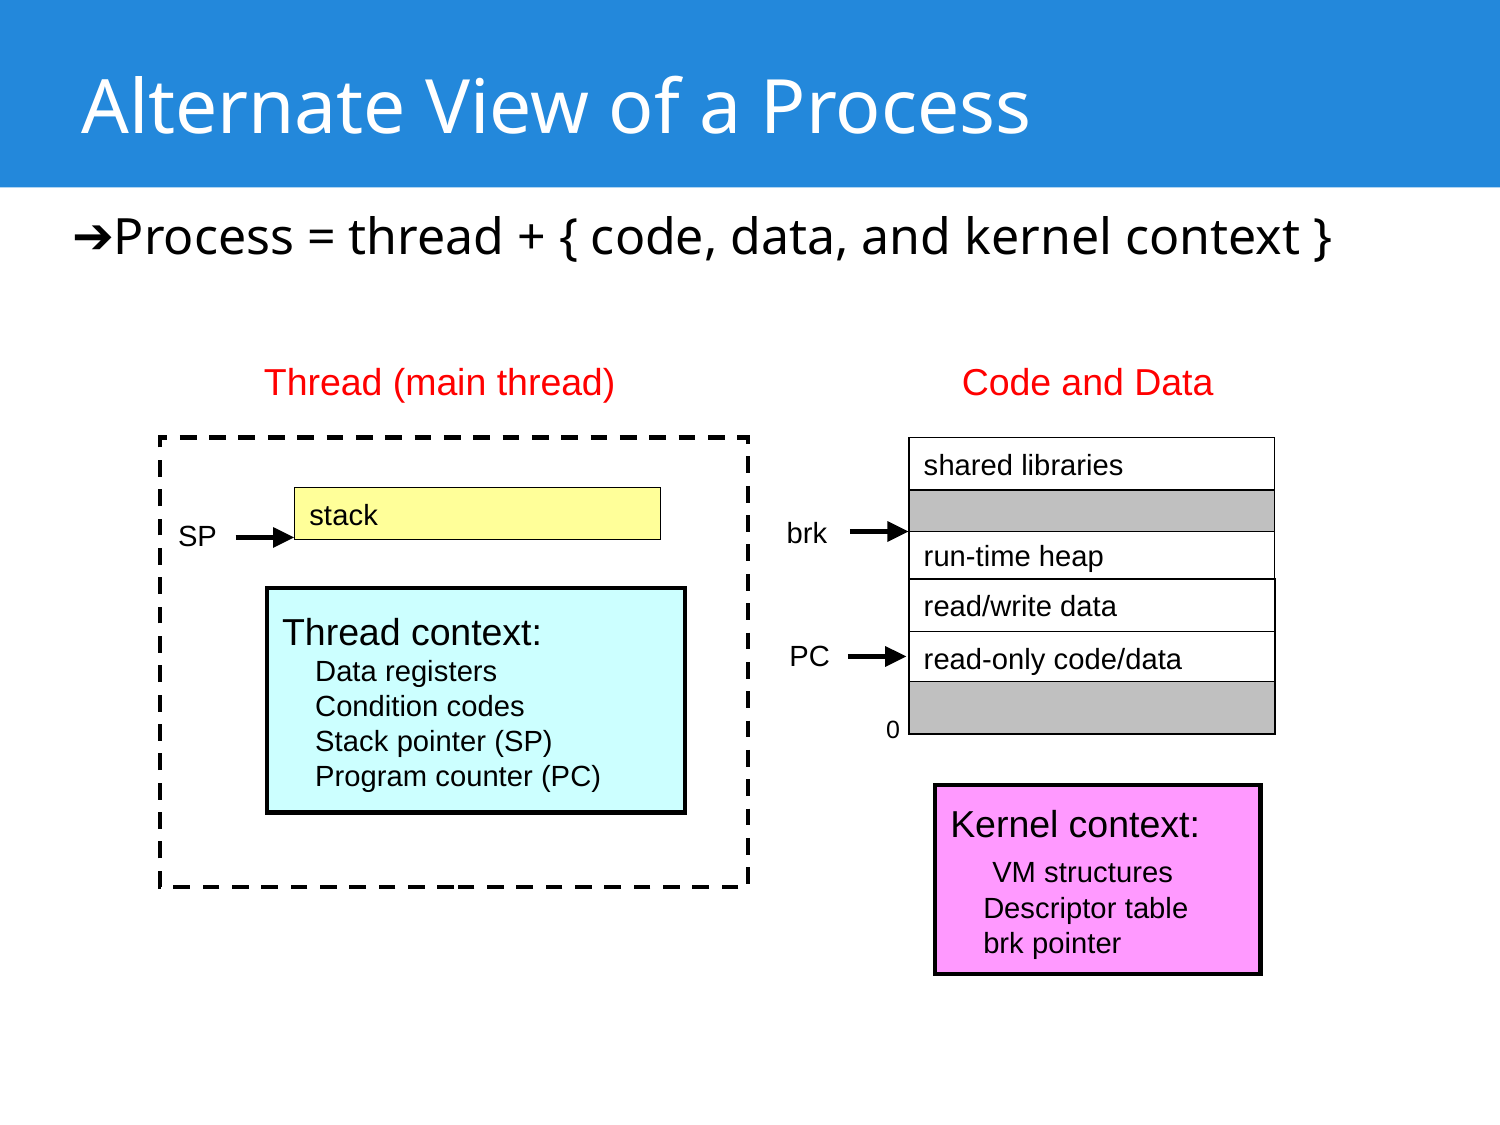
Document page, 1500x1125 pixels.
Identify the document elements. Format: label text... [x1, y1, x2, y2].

text_box 0 [871, 706, 917, 752]
text_box run-time heap [908, 531, 1275, 578]
text_box read/write data [908, 578, 1275, 631]
text_box brk [771, 503, 854, 560]
text_box PC [774, 626, 851, 682]
text_box Alternate View of a Process [66, 40, 1239, 164]
text_box Kernel context: VM structures Descriptor table brk pointer [935, 784, 1261, 975]
text_box Thread (main thread) [248, 350, 652, 411]
text_box [160, 437, 748, 888]
text_box Code and Data [936, 350, 1240, 411]
text_box [908, 489, 1275, 531]
text_box Process = thread + { code, data, and kernel context } [50, 189, 1414, 1047]
text_box [908, 681, 1275, 735]
text_box shared libraries [908, 437, 1275, 489]
text_box read-only code/data [908, 631, 1275, 681]
